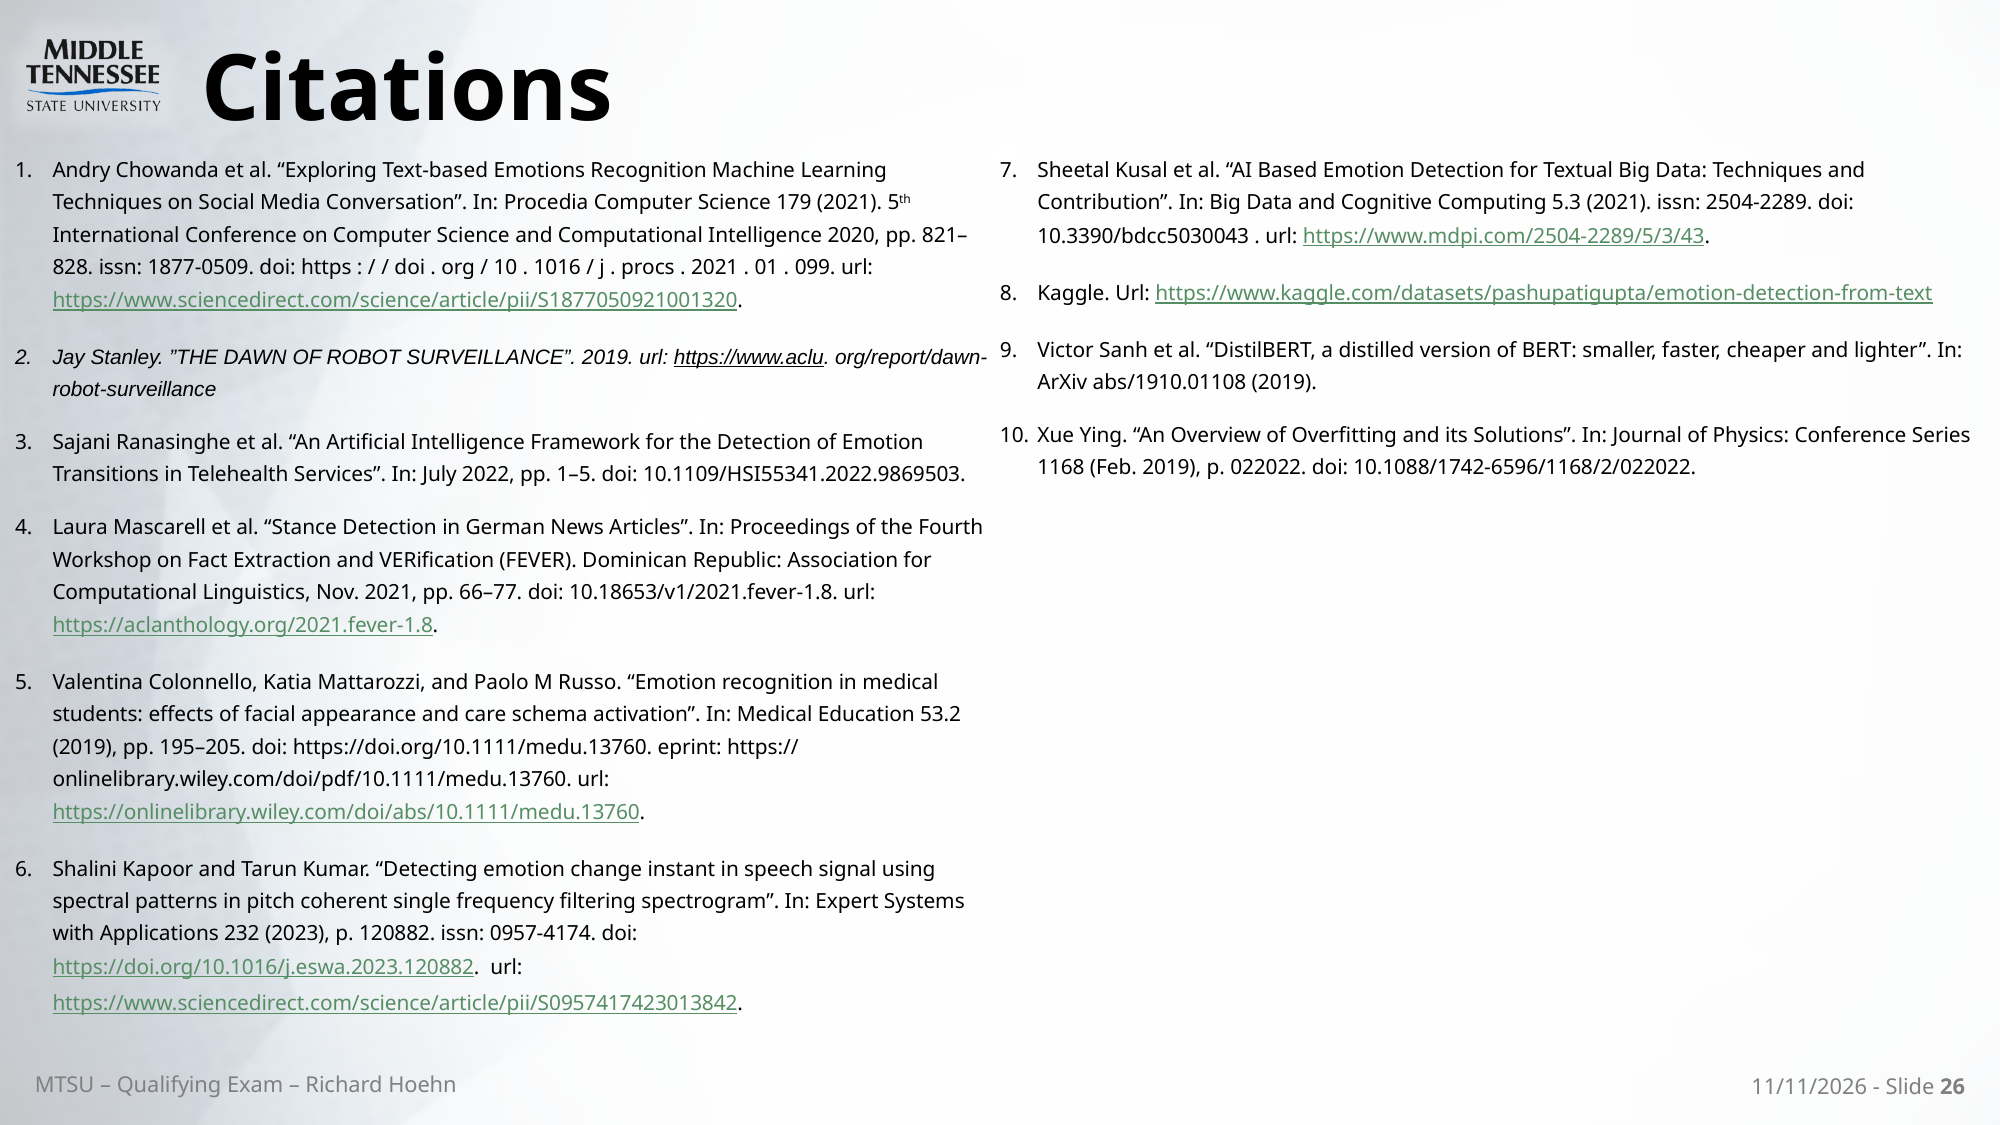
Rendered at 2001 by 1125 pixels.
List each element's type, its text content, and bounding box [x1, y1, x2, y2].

picture [25, 38, 161, 112]
title Citations [186, 38, 1980, 141]
list Andry Chowanda et al. “Exploring Text-based Emotions Recognition Machine Learning Techniques on Social Media Conversation”. In: Procedia Computer Science 179 (2021). 5th International Conference on Computer Science and Computational Intelligence 2020, pp. 821– 828. issn: 1877-0509. doi: https : / / doi . org / 10 . 1016 / j . procs . 2021 . 01 . 099. url: https://www.sciencedirect.com/science/article/pii/S1877050921001320. Jay Stanley. ”THE DAWN OF ROBOT SURVEILLANCE”. 2019. url: https://www.aclu. org/report/dawn-robot-surveillance Sajani Ranasinghe et al. “An Artificial Intelligence Framework for the Detection of Emotion Transitions in Telehealth Services”. In: July 2022, pp. 1–5. doi: 10.1109/HSI55341.2022.9869503. Laura Mascarell et al. “Stance Detection in German News Articles”. In: Proceedings of the Fourth Workshop on Fact Extraction and VERification (FEVER). Dominican Republic: Association for Computational Linguistics, Nov. 2021, pp. 66–77. doi: 10.18653/v1/2021.fever-1.8. url: https://aclanthology.org/2021.fever-1.8. Valentina Colonnello, Katia Mattarozzi, and Paolo M Russo. “Emotion recognition in medical students: effects of facial appearance and care schema activation”. In: Medical Education 53.2 (2019), pp. 195–205. doi: https://doi.org/10.1111/medu.13760. eprint: https:// onlinelibrary.wiley.com/doi/pdf/10.1111/medu.13760. url: https://onlinelibrary.wiley.com/doi/abs/10.1111/medu.13760. Shalini Kapoor and Tarun Kumar. “Detecting emotion change instant in speech signal using spectral patterns in pitch coherent single frequency filtering spectrogram”. In: Expert Systems with Applications 232 (2023), p. 120882. issn: 0957-4174. doi: https://doi.org/10.1016/j.eswa.2023.120882. url: https://www.sciencedirect.com/science/article/pii/S0957417423013842. Sheetal Kusal et al. “AI Based Emotion Detection for Textual Big Data: Techniques and Contribution”. In: Big Data and Cognitive Computing 5.3 (2021). issn: 2504-2289. doi: 10.3390/bdcc5030043 . url: https://www.mdpi.com/2504-2289/5/3/43. Kaggle. Url: https://www.kaggle.com/datasets/pashupatigupta/emotion-detection-from-text Victor Sanh et al. “DistilBERT, a distilled version of BERT: smaller, faster, cheaper and lighter”. In: ArXiv abs/1910.01108 (2019). Xue Ying. “An Overview of Overfitting and its Solutions”. In: Journal of Physics: Conference Series 1168 (Feb. 2019), p. 022022. doi: 10.1088/1742-6596/1168/2/022022. [0, 141, 2000, 1047]
